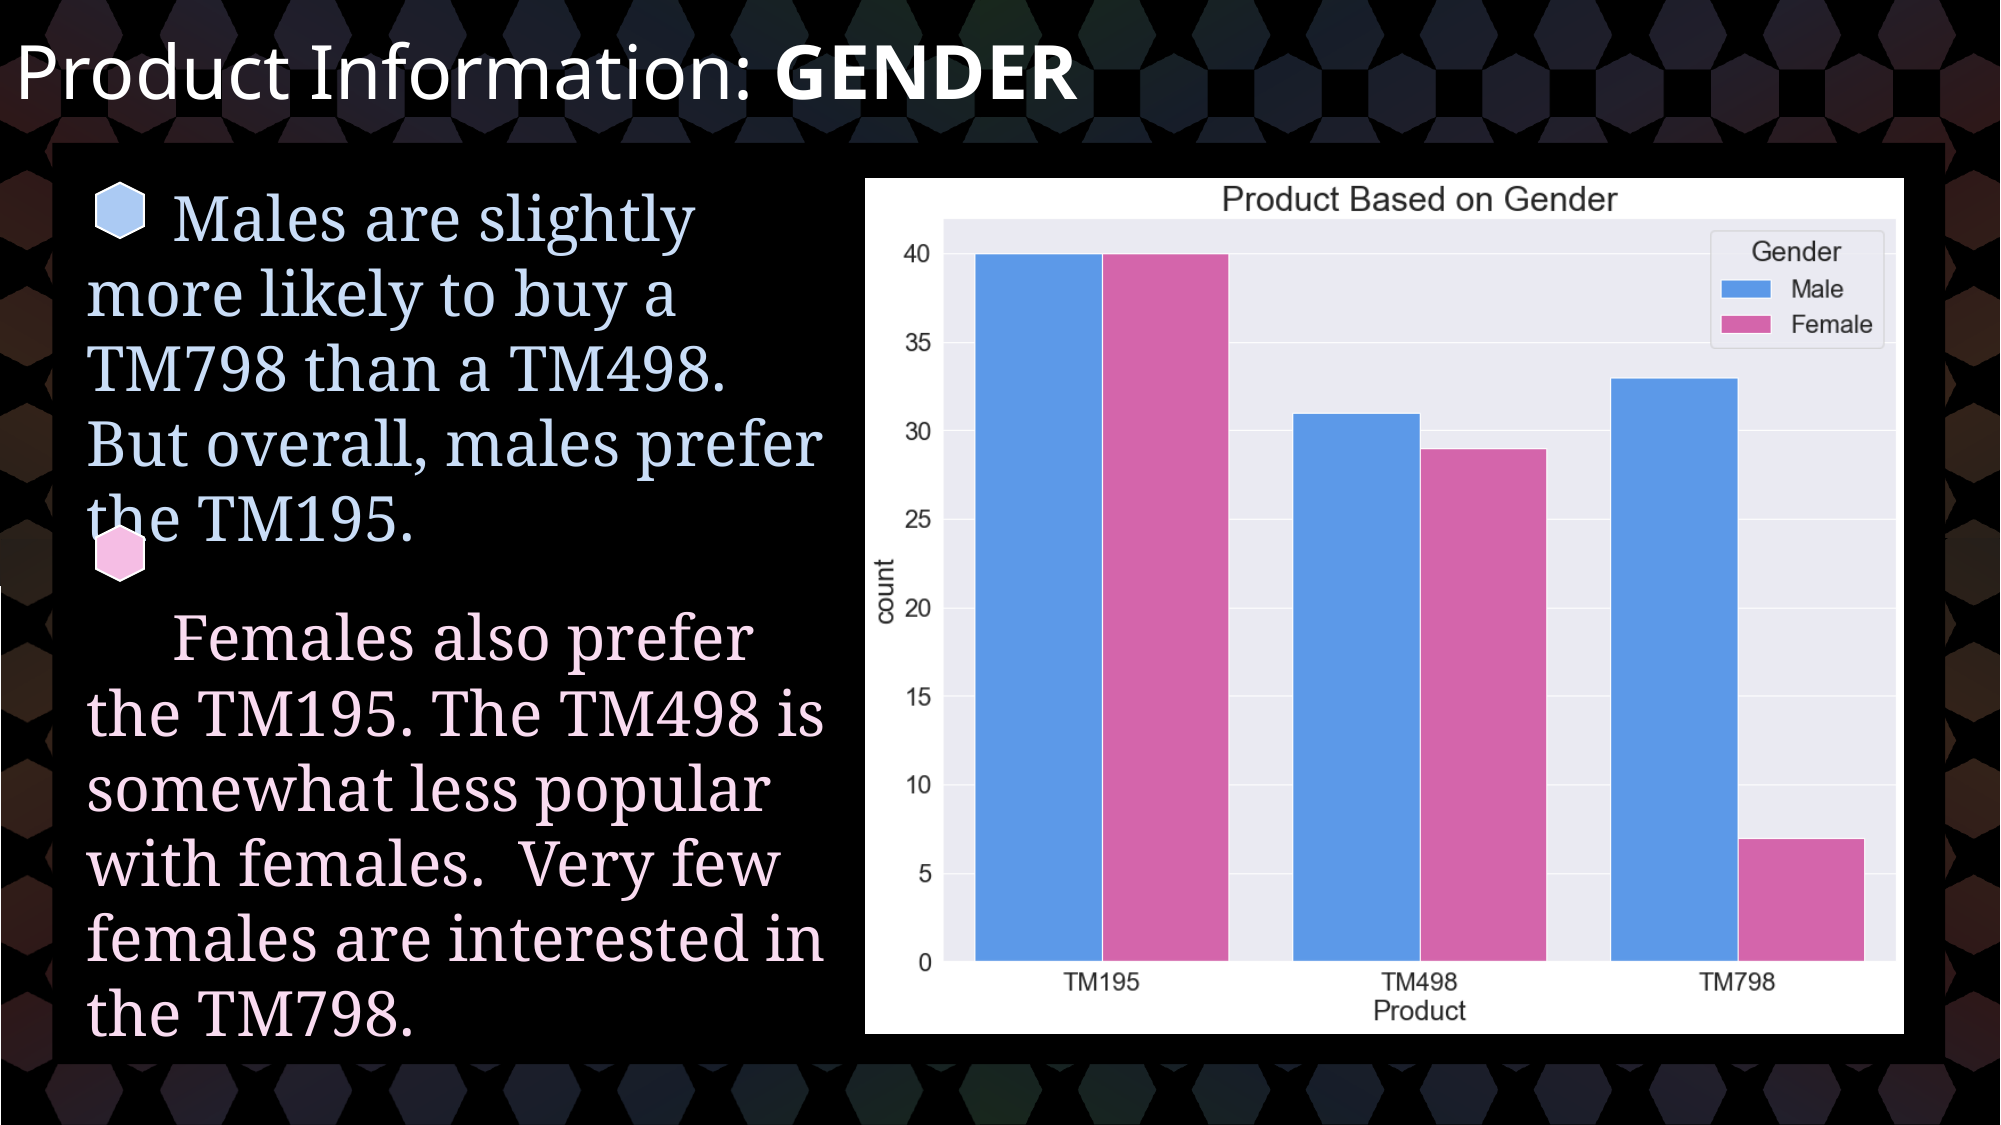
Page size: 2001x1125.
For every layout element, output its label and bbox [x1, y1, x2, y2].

text_box [0, 0, 2000, 1125]
picture [865, 178, 1904, 1034]
